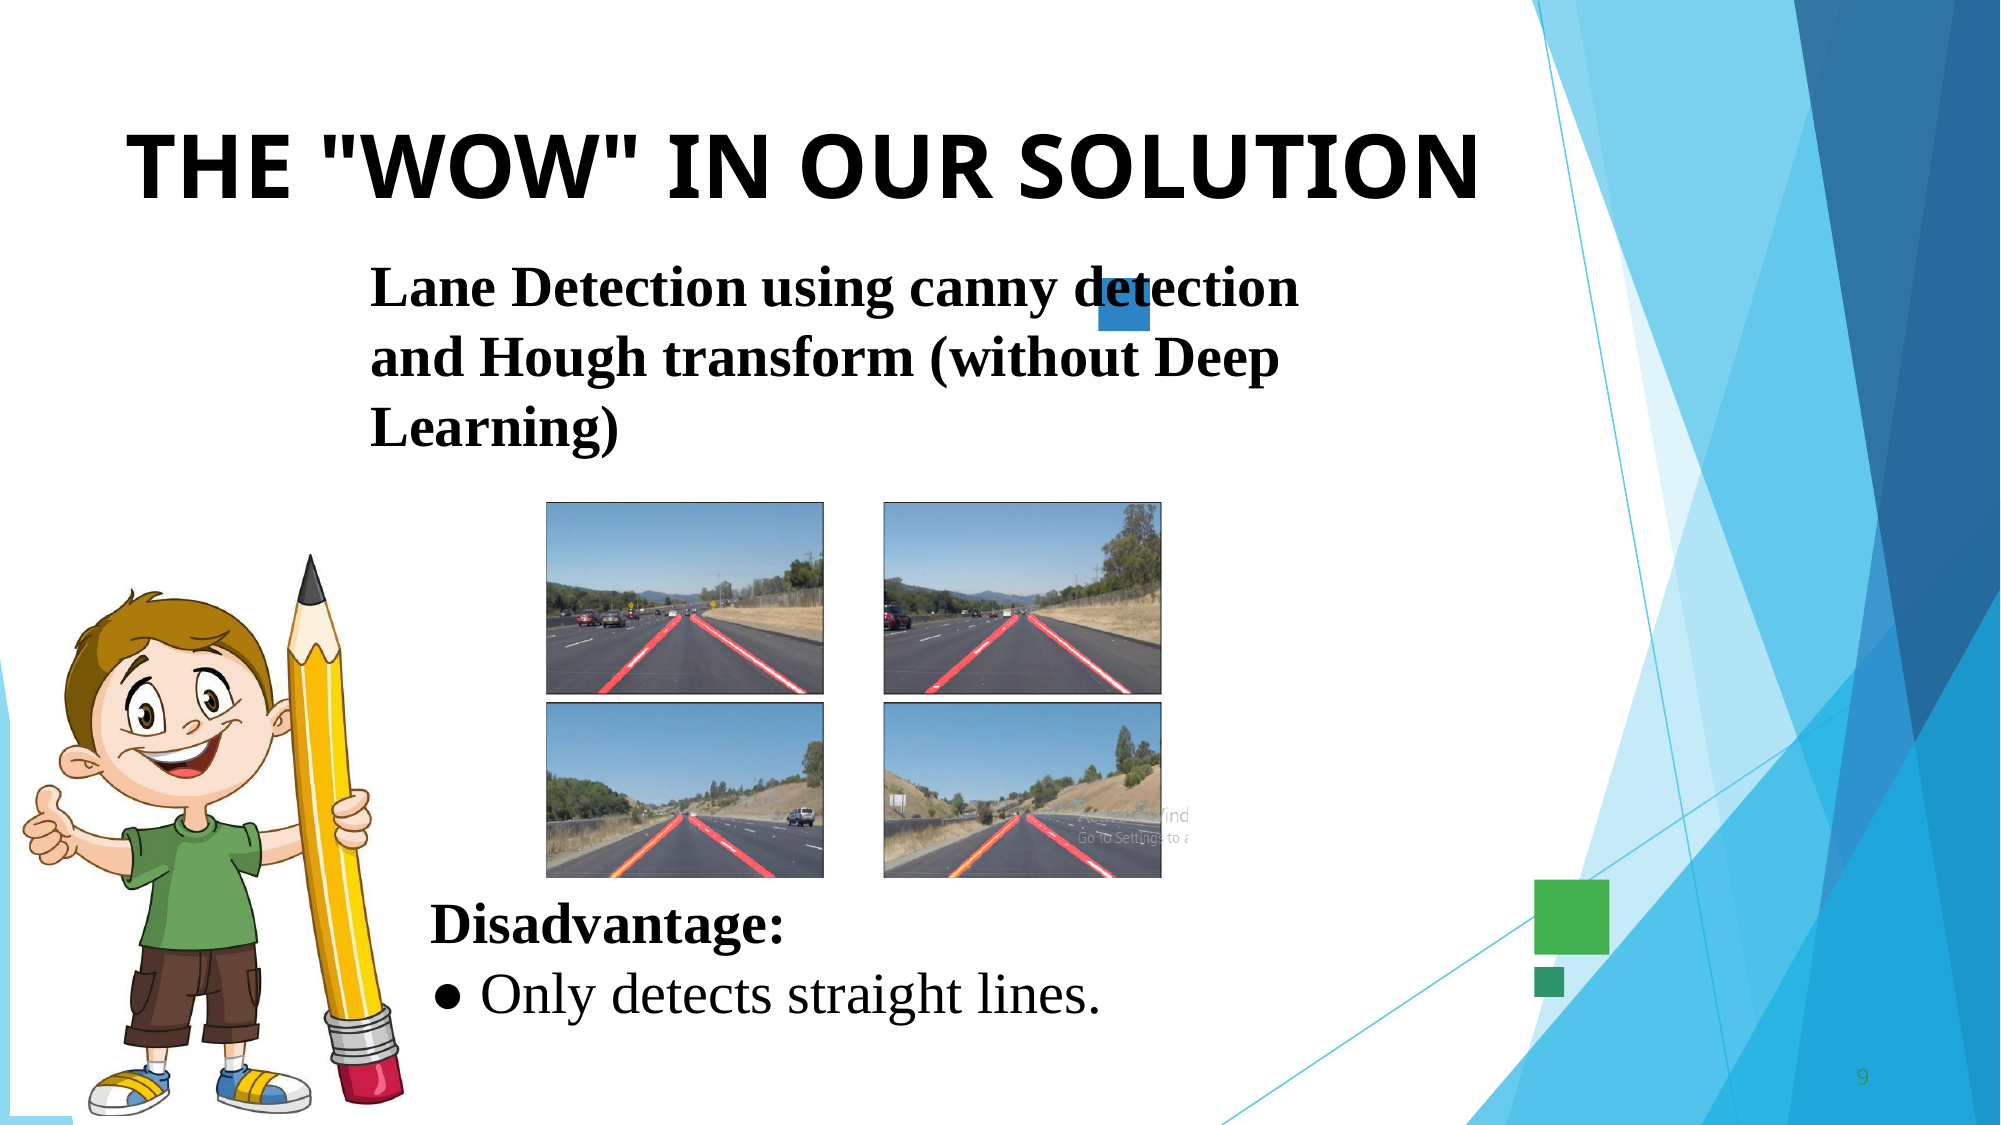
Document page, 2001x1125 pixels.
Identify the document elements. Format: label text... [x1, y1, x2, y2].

text_box Disadvantage: ● Only detects straight lines. [419, 877, 1417, 1033]
title THE "WOW" IN OUR SOLUTION [123, 106, 1515, 298]
text_box Lane Detection using canny detection and Hough transform (without Deep Learning) [355, 240, 1357, 465]
text_box [1534, 879, 1610, 955]
picture [524, 490, 1188, 878]
text_box 9 [1849, 1061, 1888, 1095]
picture [10, 554, 416, 1116]
text_box [1534, 967, 1565, 997]
